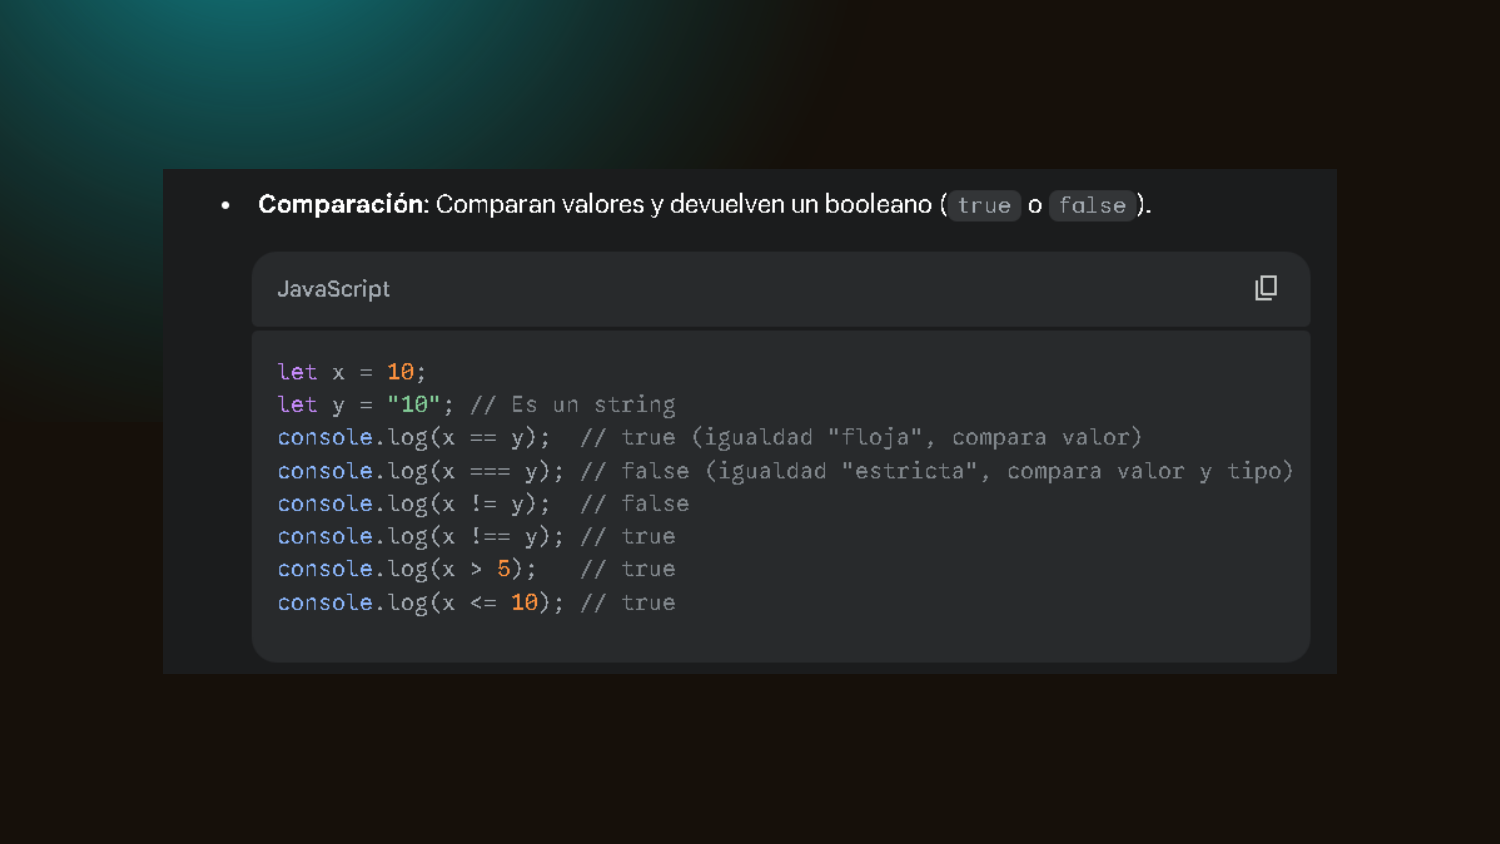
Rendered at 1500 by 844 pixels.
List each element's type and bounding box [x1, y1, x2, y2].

picture [0, 0, 1337, 674]
